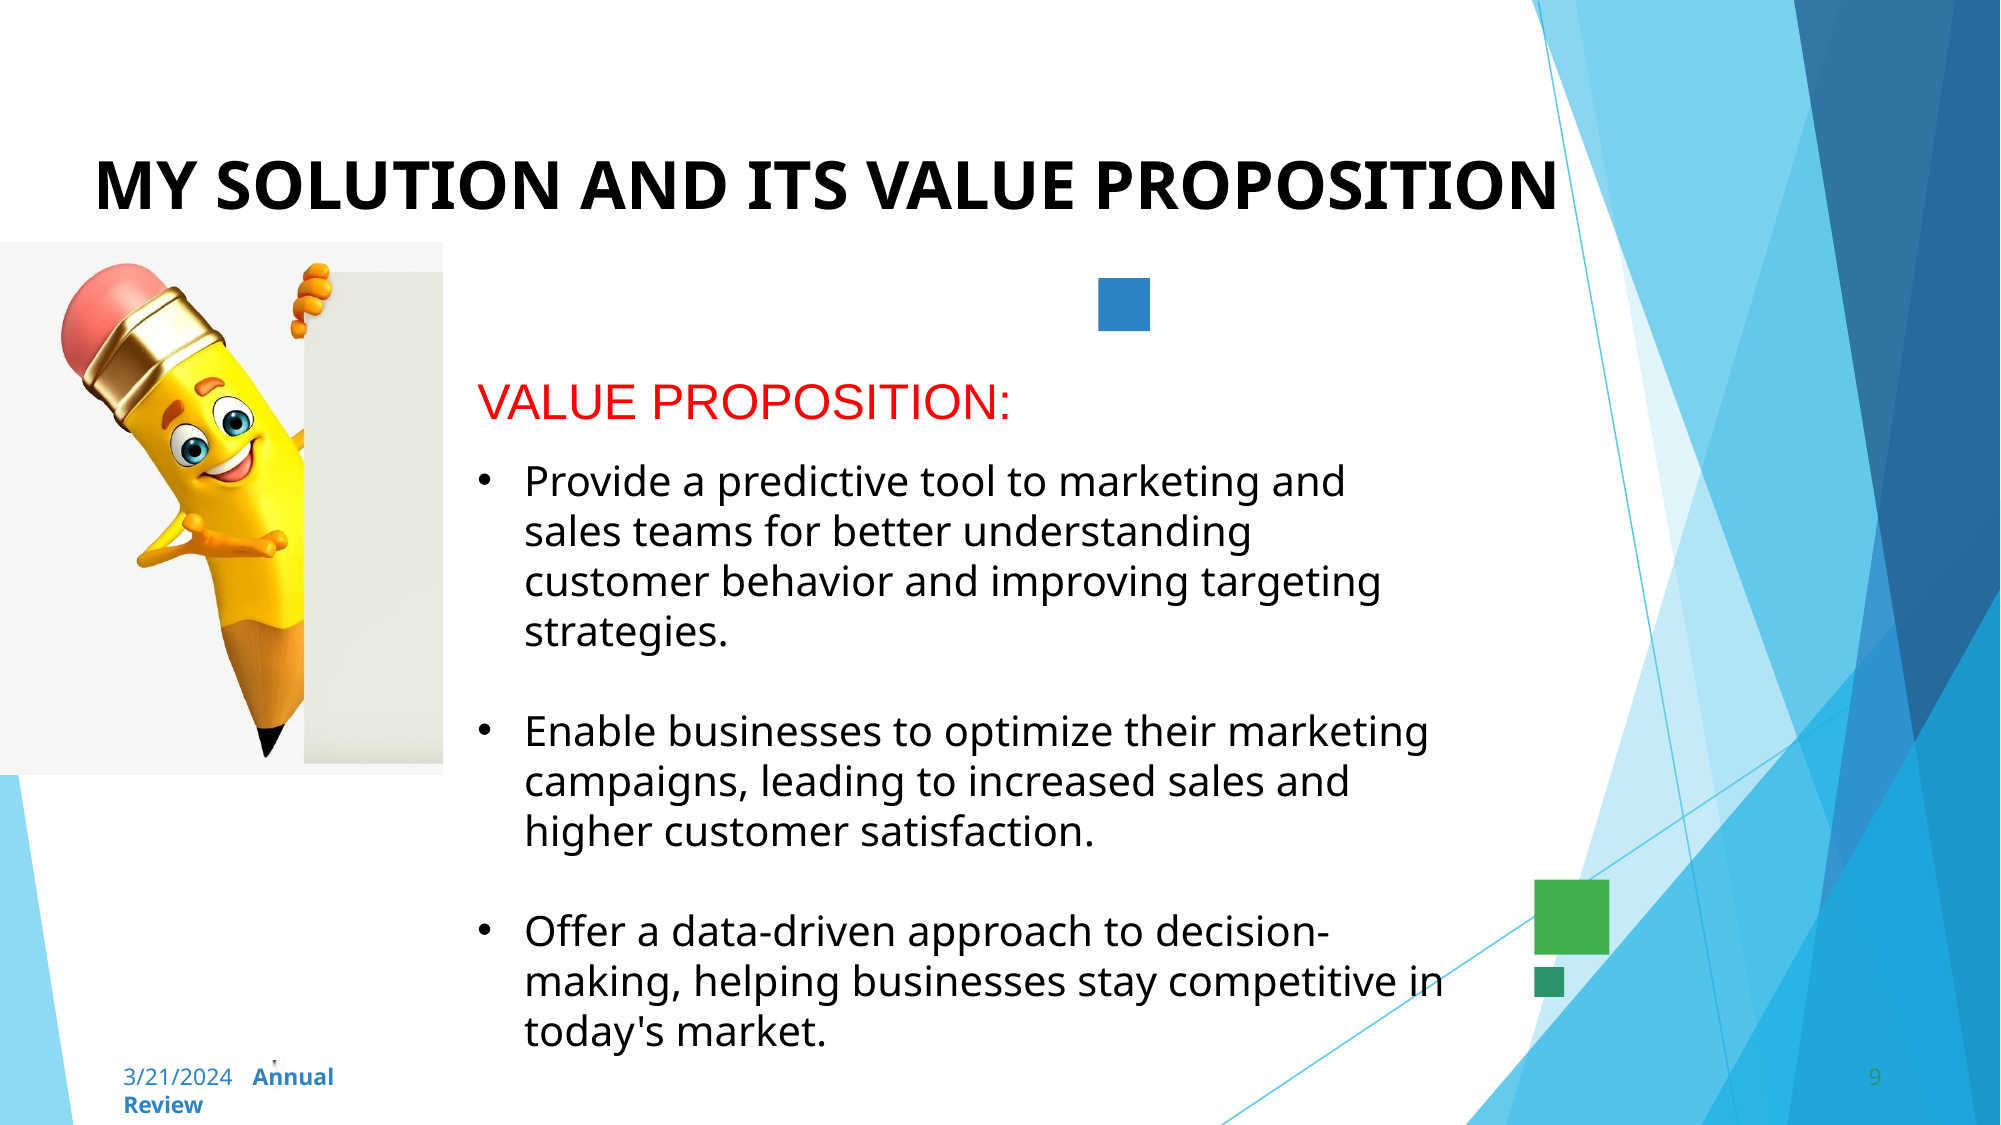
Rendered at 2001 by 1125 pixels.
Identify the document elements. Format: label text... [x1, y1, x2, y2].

text_box 3/21/2024 Annual Review [121, 1103, 417, 1118]
picture [110, 1060, 463, 1094]
slide_number 9 [1849, 1061, 1890, 1125]
picture [0, 241, 443, 776]
text_box [1534, 967, 1565, 997]
text_box VALUE PROPOSITION: [462, 362, 1463, 438]
title MY SOLUTION AND ITS VALUE PROPOSITION [91, 63, 1688, 331]
text_box Provide a predictive tool to marketing and sales teams for better understanding customer behavior and improving targeting strategies. Enable businesses to optimize their marketing campaigns, leading to increased sales and higher customer satisfaction. Offer a data-driven approach to decision-making, helping businesses stay competitive in today's market. [462, 447, 1463, 1125]
text_box [1534, 879, 1610, 955]
